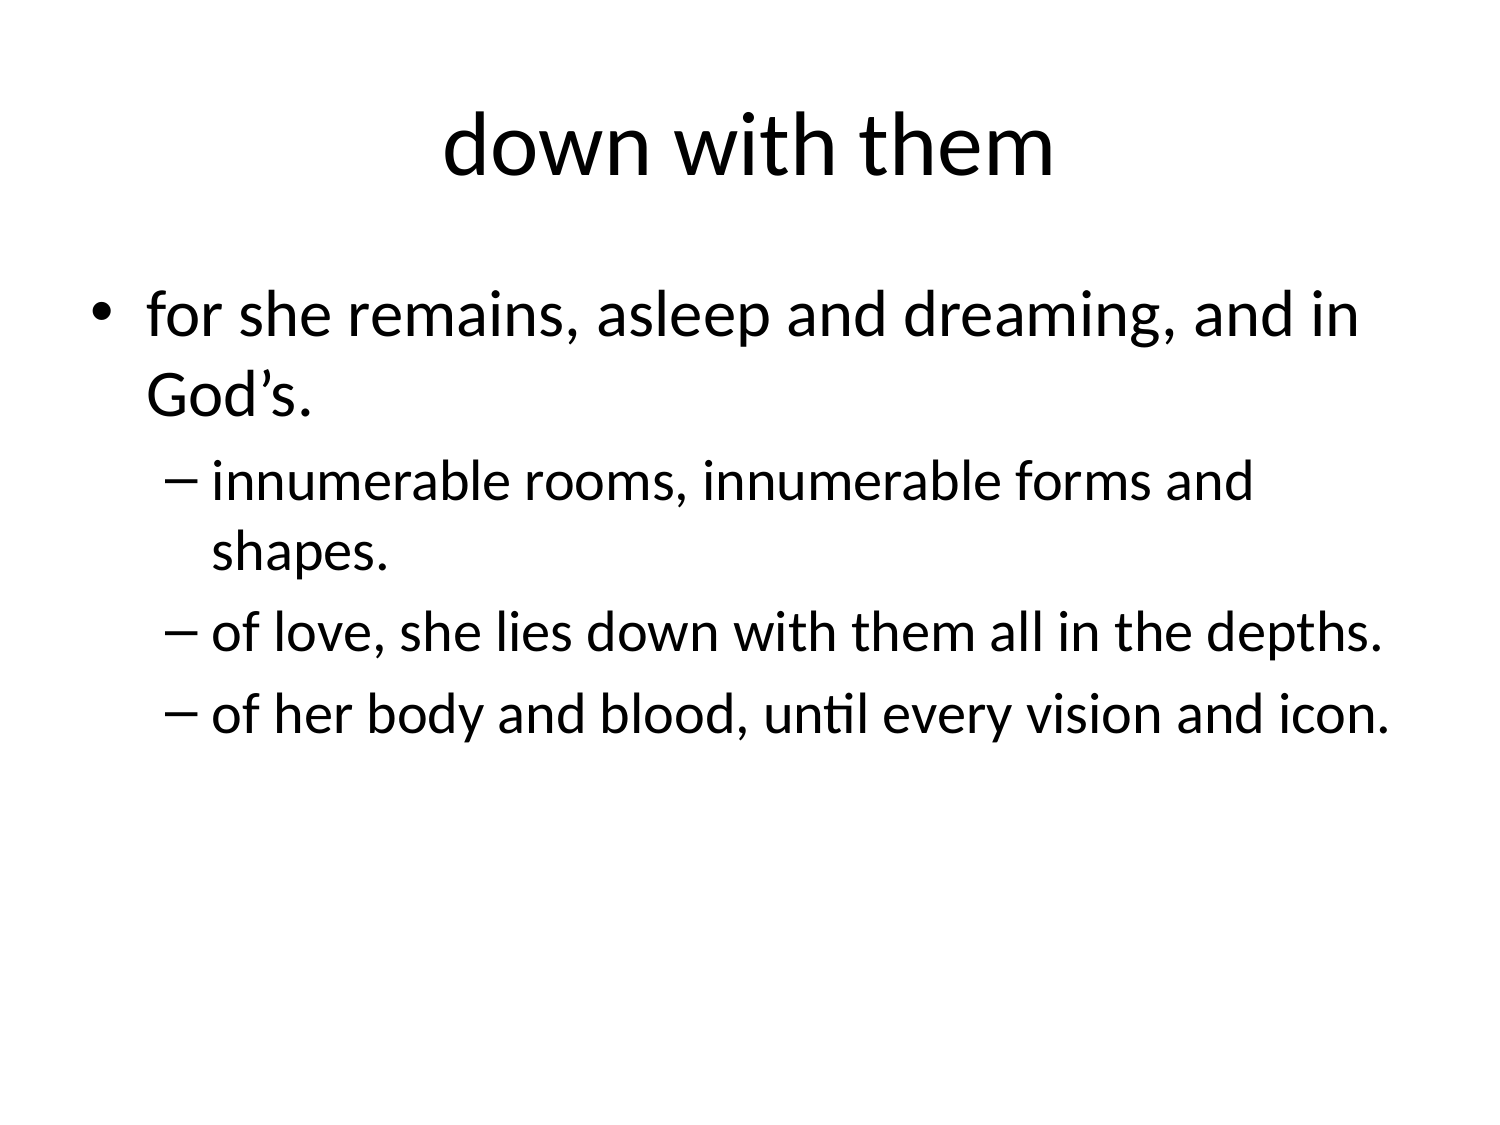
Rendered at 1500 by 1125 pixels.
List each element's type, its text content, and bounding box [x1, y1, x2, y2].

list for she remains, asleep and dreaming, and in God’s. innumerable rooms, innumerable forms and shapes. of love, she lies down with them all in the depths. of her body and blood, until every vision and icon. [75, 262, 1425, 1005]
title down with them [75, 45, 1425, 233]
